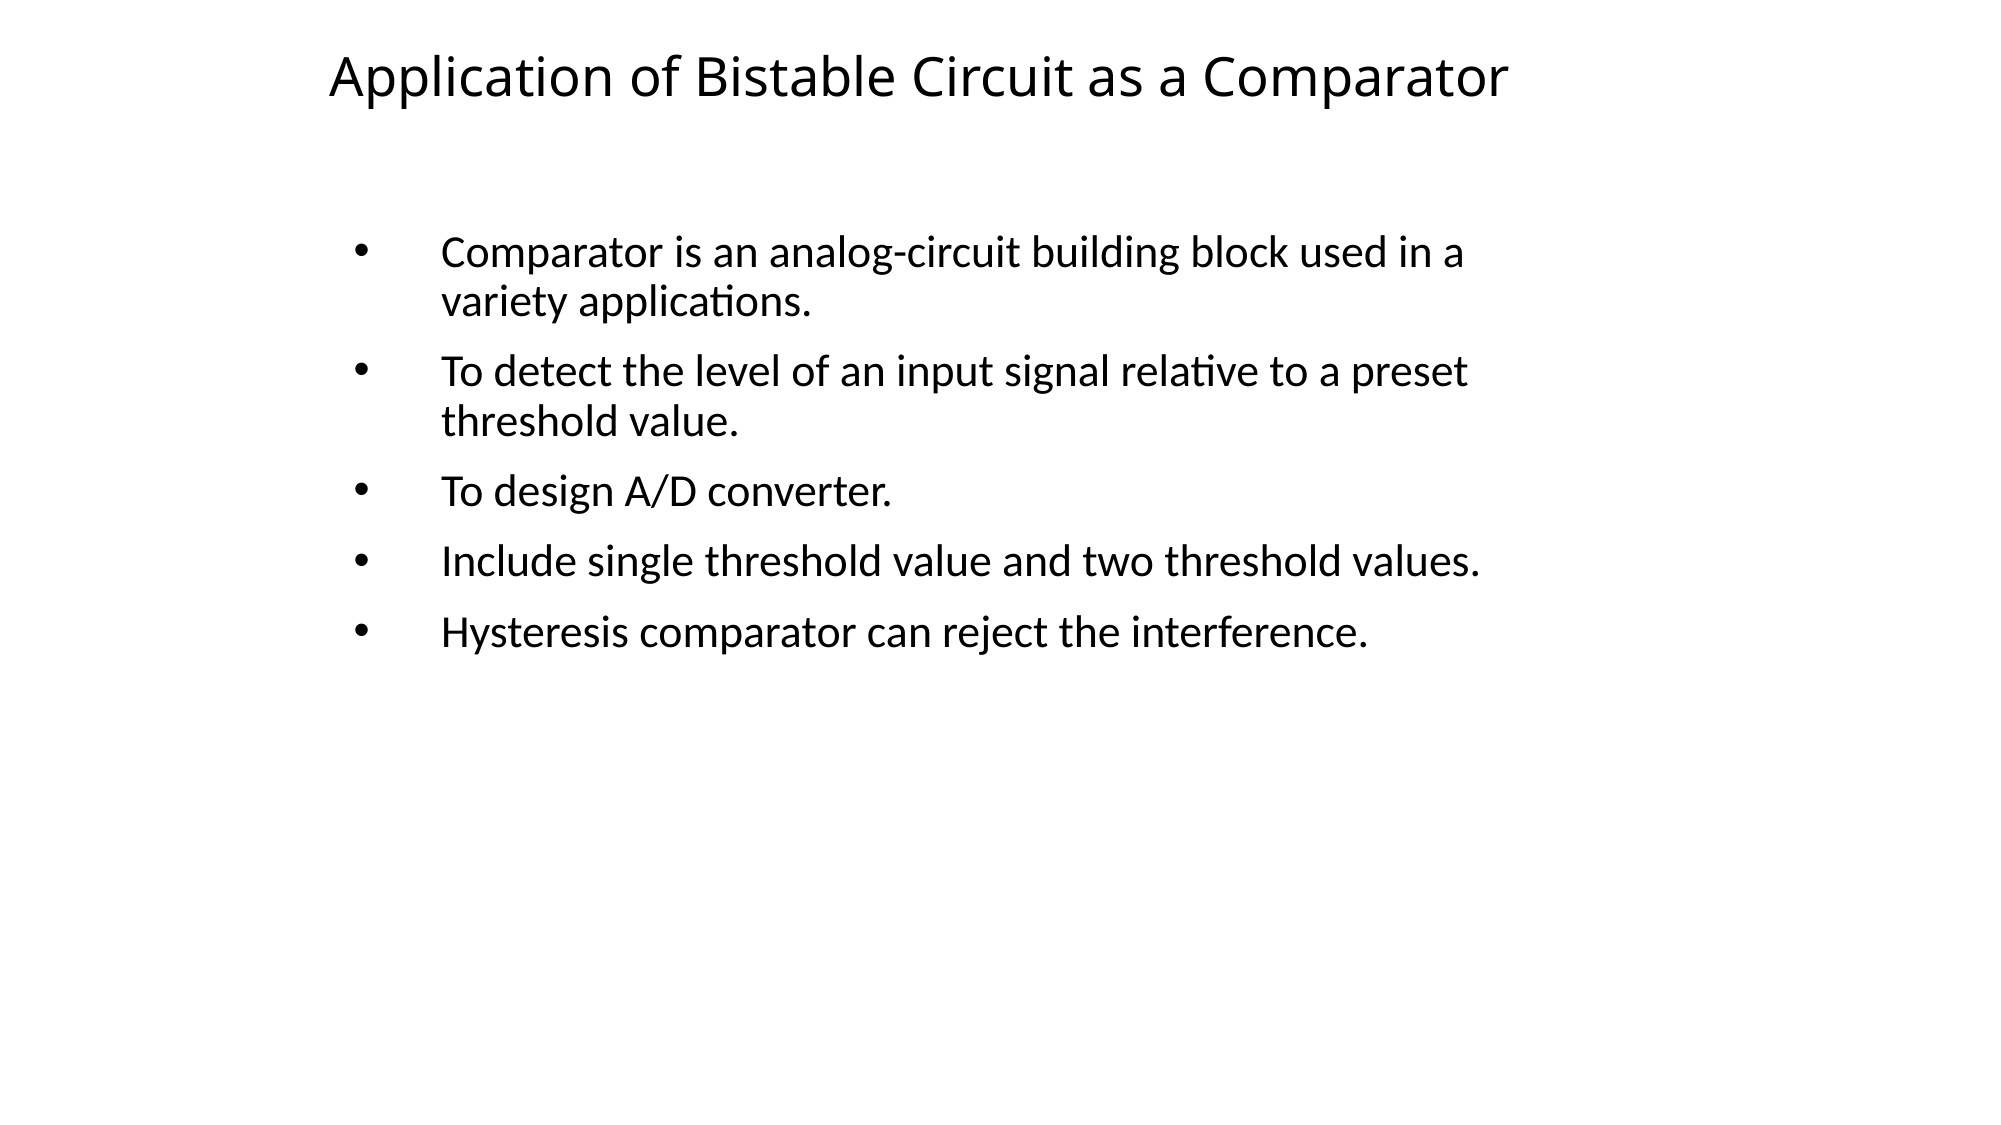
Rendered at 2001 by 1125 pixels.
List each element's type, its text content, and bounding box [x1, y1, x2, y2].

title Application of Bistable Circuit as a Comparator [314, 42, 1638, 138]
list Comparator is an analog-circuit building block used in a variety applications. To detect the level of an input signal relative to a preset threshold value. To design A/D converter. Include single threshold value and two threshold values. Hysteresis comparator can reject the interference. [338, 220, 1614, 895]
